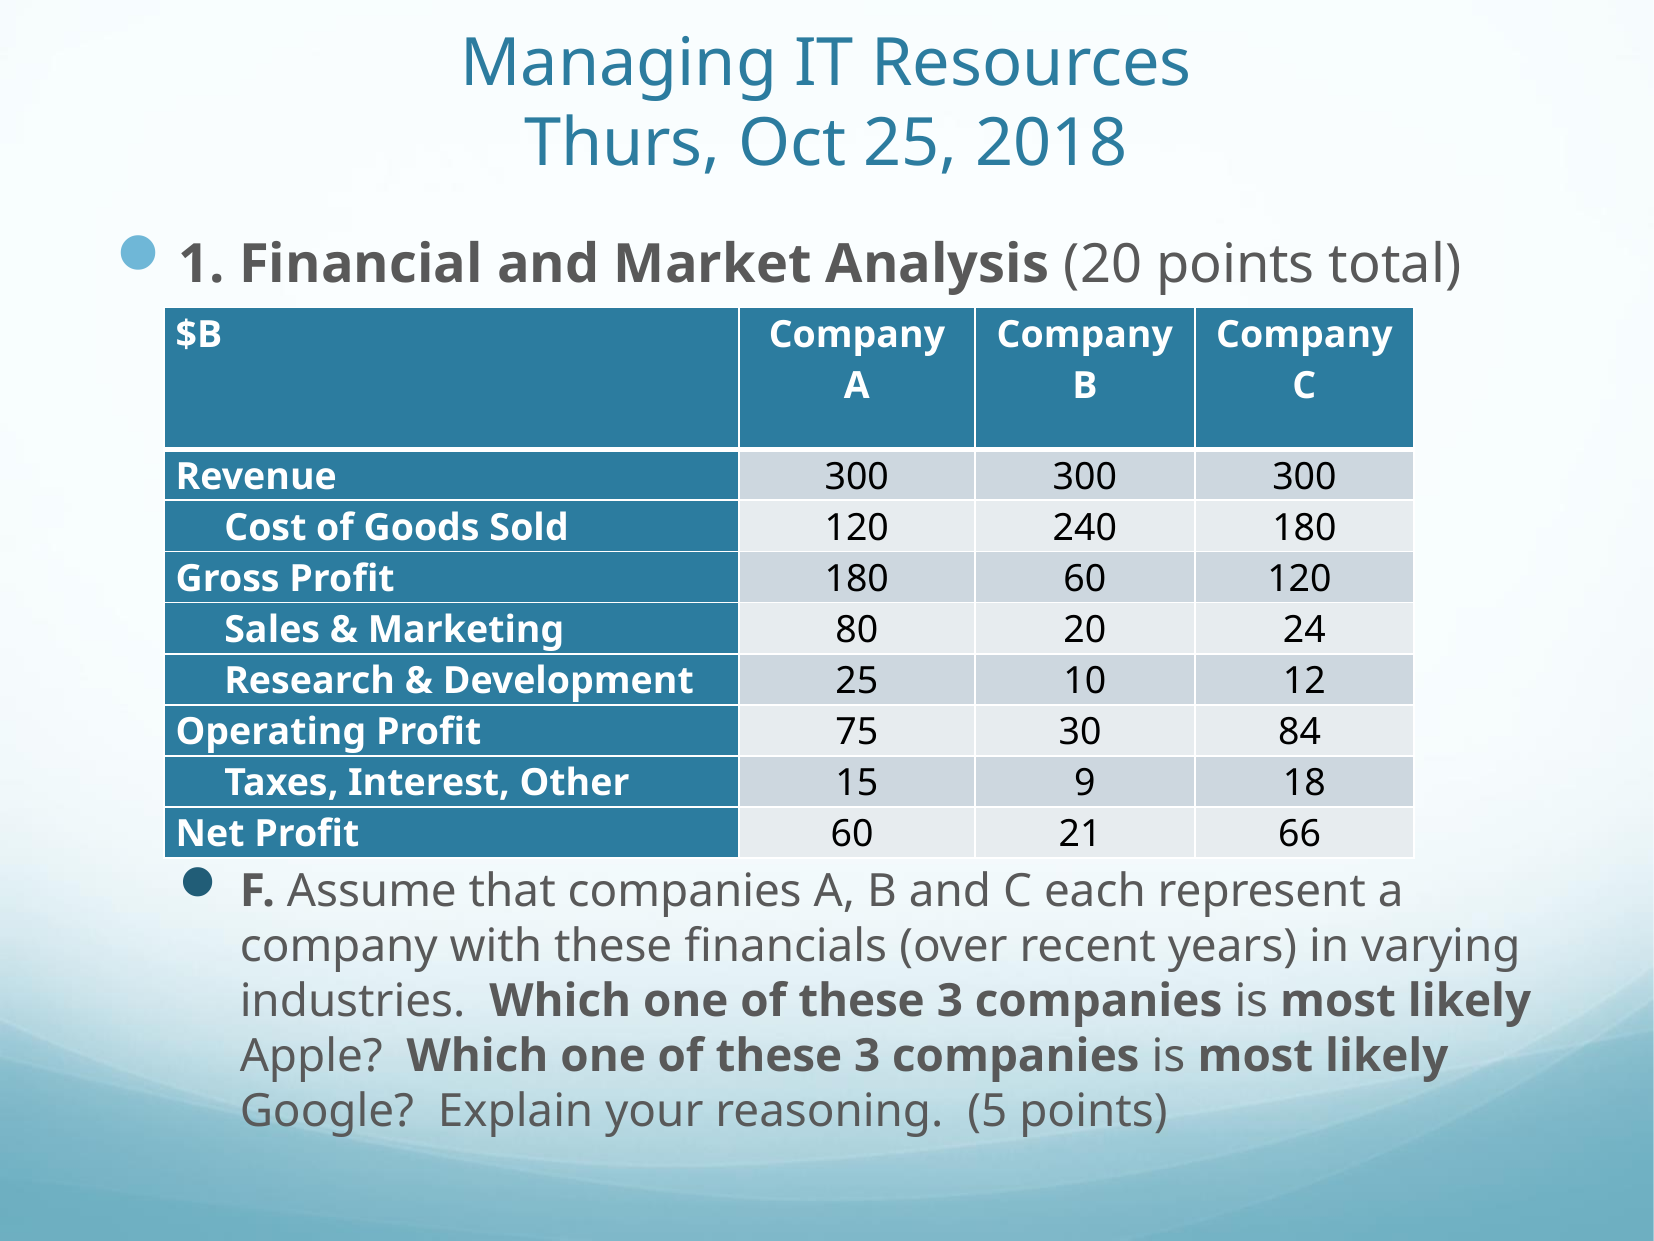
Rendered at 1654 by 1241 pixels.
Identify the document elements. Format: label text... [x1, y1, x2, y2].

table_cell Gross Profit [165, 552, 738, 602]
table_cell 30 [976, 706, 1194, 755]
table_header Company A [740, 308, 974, 447]
table_cell Cost of Goods Sold [165, 501, 738, 551]
table_cell 15 [740, 757, 974, 806]
table_cell 300 [740, 452, 974, 499]
table_cell 60 [740, 808, 974, 857]
table_cell Research & Development [165, 655, 738, 704]
table_cell 180 [740, 552, 974, 602]
table_cell 25 [740, 655, 974, 704]
table_cell Net Profit [165, 808, 738, 857]
table_cell 18 [1196, 757, 1413, 806]
table_cell 10 [976, 655, 1194, 704]
table_cell 66 [1196, 808, 1413, 857]
table_cell Taxes, Interest, Other [165, 757, 738, 806]
list 1. Financial and Market Analysis (20 points total) F. Assume that companies A, B and C each represent a company with these financials (over recent years) in varying industries. Which one of these 3 companies is most likely Apple? Which one of these 3 companies is most likely Google? Explain your reasoning. (5 points) [99, 220, 1554, 1006]
table_cell 240 [976, 501, 1194, 551]
table_cell 120 [740, 501, 974, 551]
table_cell 300 [976, 452, 1194, 499]
table_header $B [165, 308, 738, 447]
table_cell 180 [1196, 501, 1413, 551]
table_cell 60 [976, 552, 1194, 602]
table_cell Operating Profit [165, 706, 738, 755]
picture [0, 0, 1654, 1241]
table_cell 120 [1196, 552, 1413, 602]
table_cell Revenue [165, 452, 738, 499]
table_cell 24 [1196, 603, 1413, 653]
table_header Company C [1196, 308, 1413, 447]
table_cell 20 [976, 603, 1194, 653]
table_cell 80 [740, 603, 974, 653]
table_cell 84 [1196, 706, 1413, 755]
table_cell 12 [1196, 655, 1413, 704]
table_cell 300 [1196, 452, 1413, 499]
table_header Company B [976, 308, 1194, 447]
table_cell Sales & Marketing [165, 603, 738, 653]
table_cell 75 [740, 706, 974, 755]
table_cell 9 [976, 757, 1194, 806]
title Managing IT Resources Thurs, Oct 25, 2018 [99, 0, 1554, 187]
table_cell 21 [976, 808, 1194, 857]
